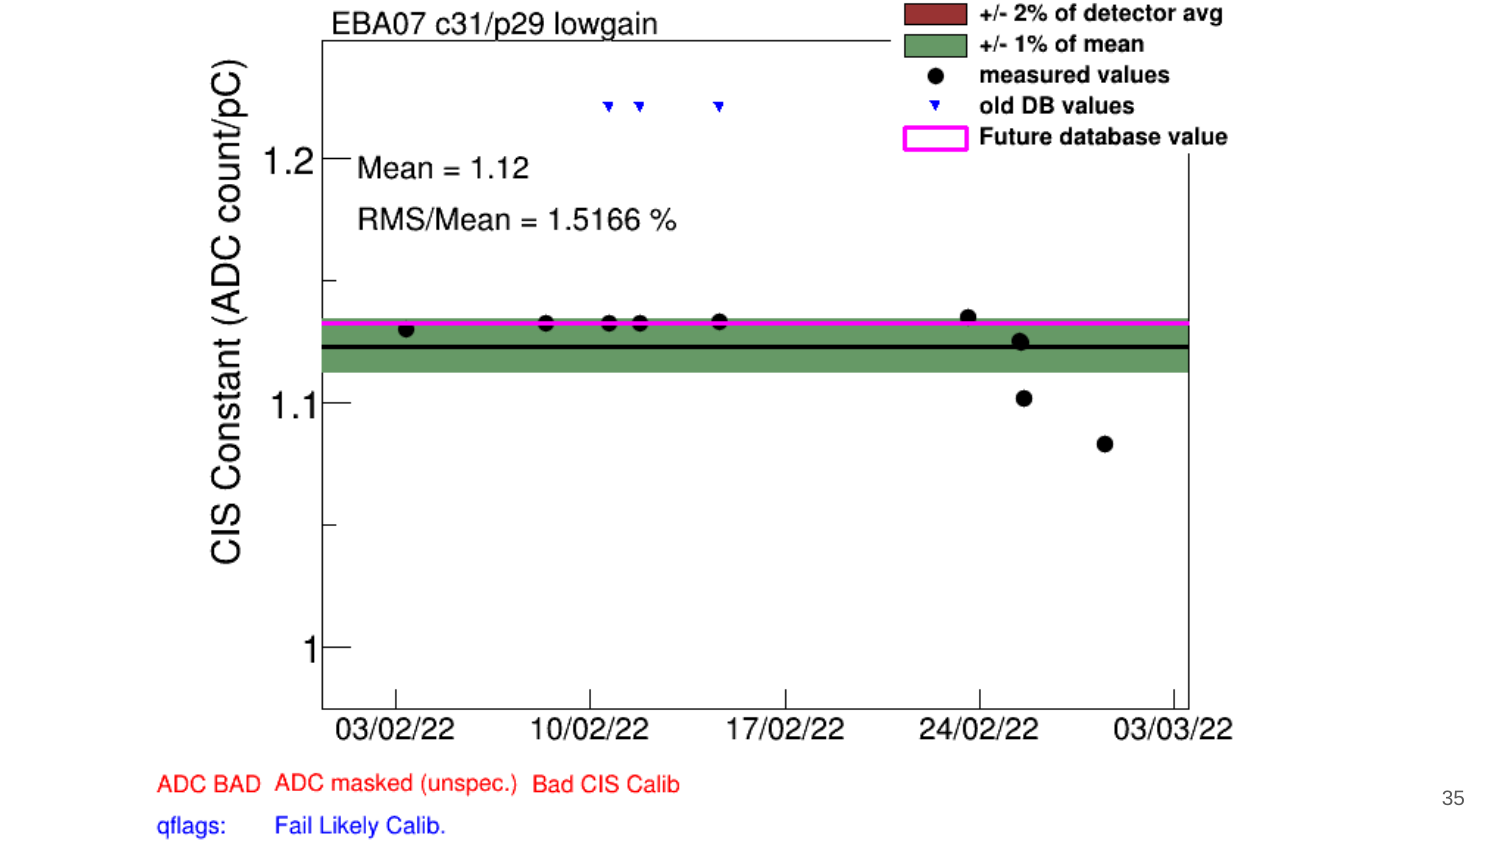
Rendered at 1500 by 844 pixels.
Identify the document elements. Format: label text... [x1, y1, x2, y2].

slide_number ‹#› [1389, 764, 1480, 830]
picture [135, 0, 1306, 844]
